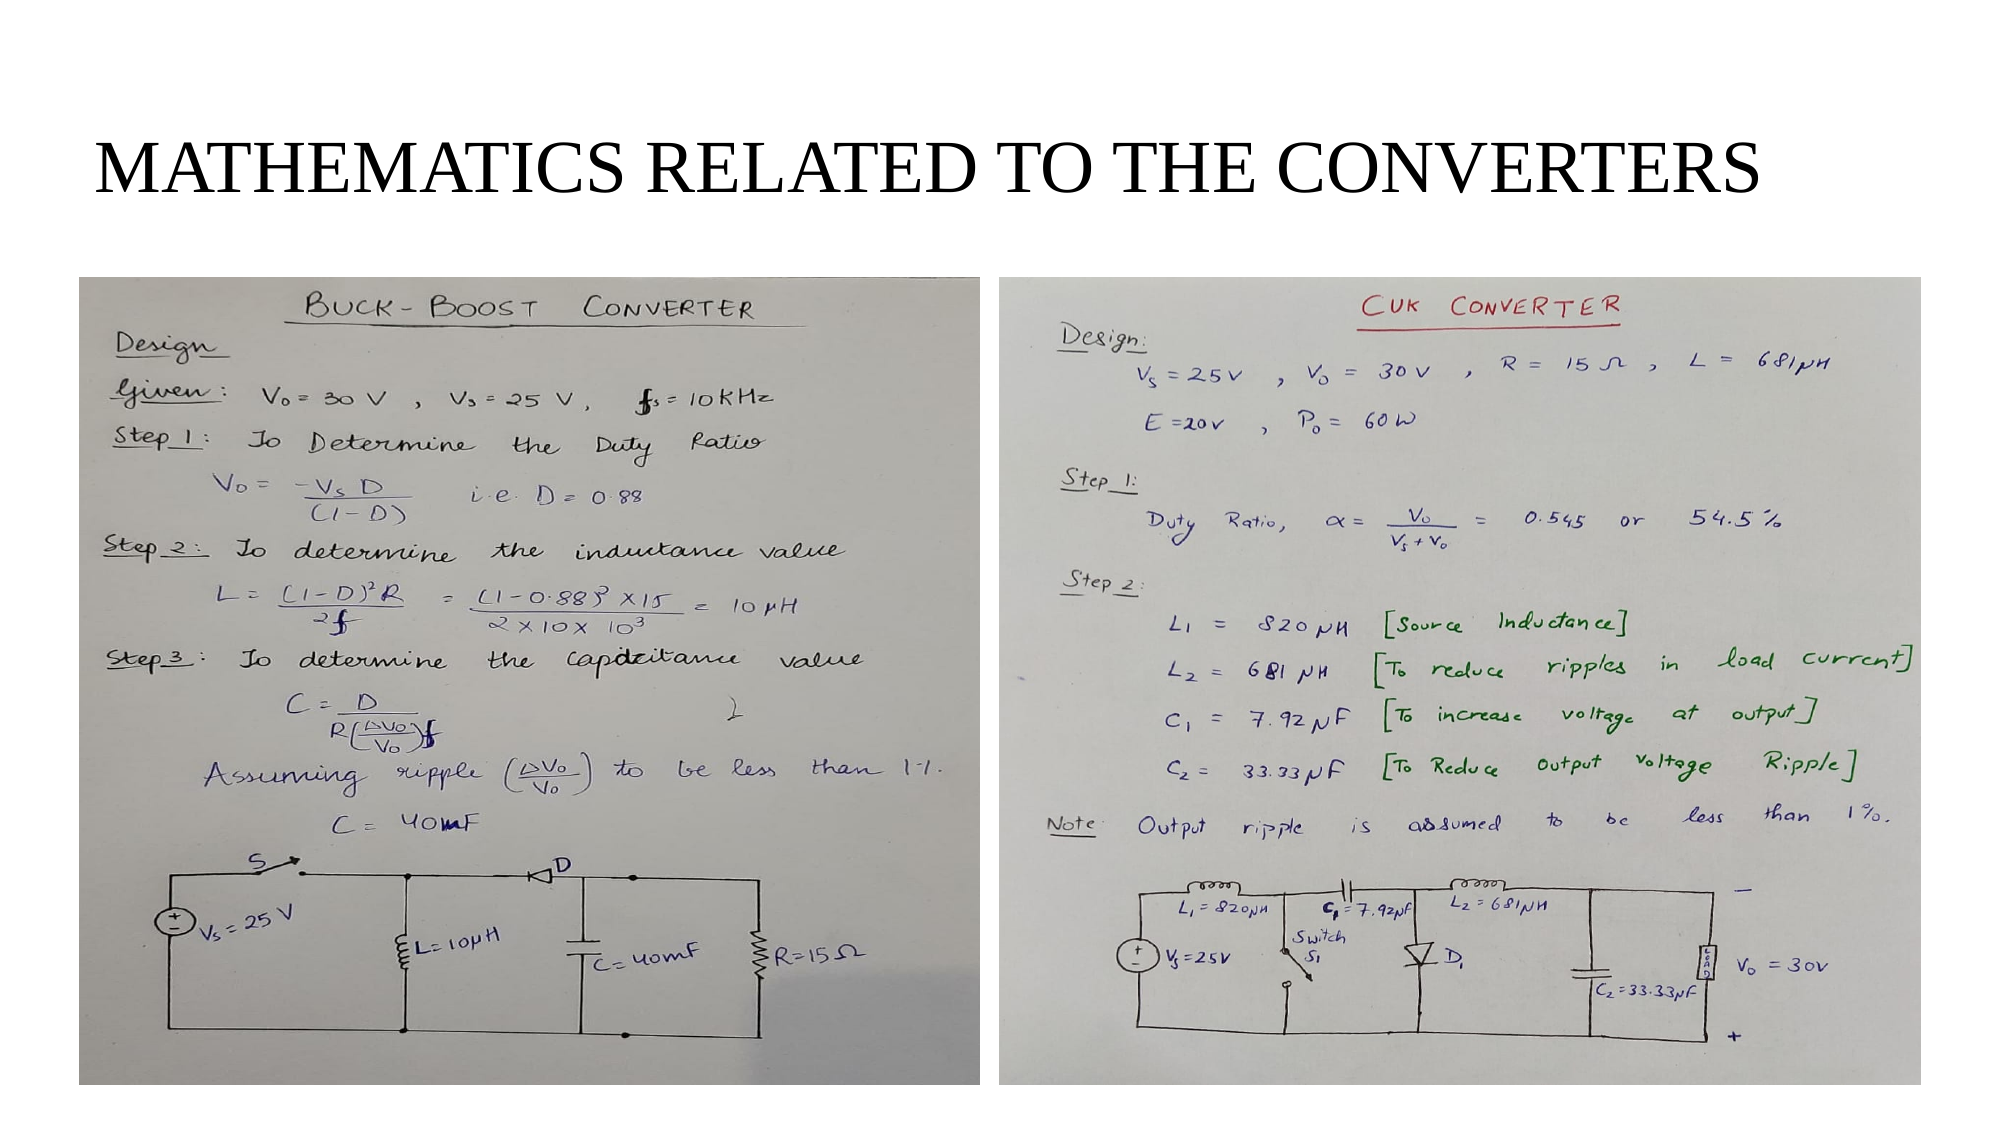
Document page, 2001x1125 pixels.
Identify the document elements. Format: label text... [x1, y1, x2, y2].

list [999, 277, 1921, 1085]
title MATHEMATICS RELATED TO THE CONVERTERS [79, 59, 1921, 278]
picture [79, 277, 980, 1085]
